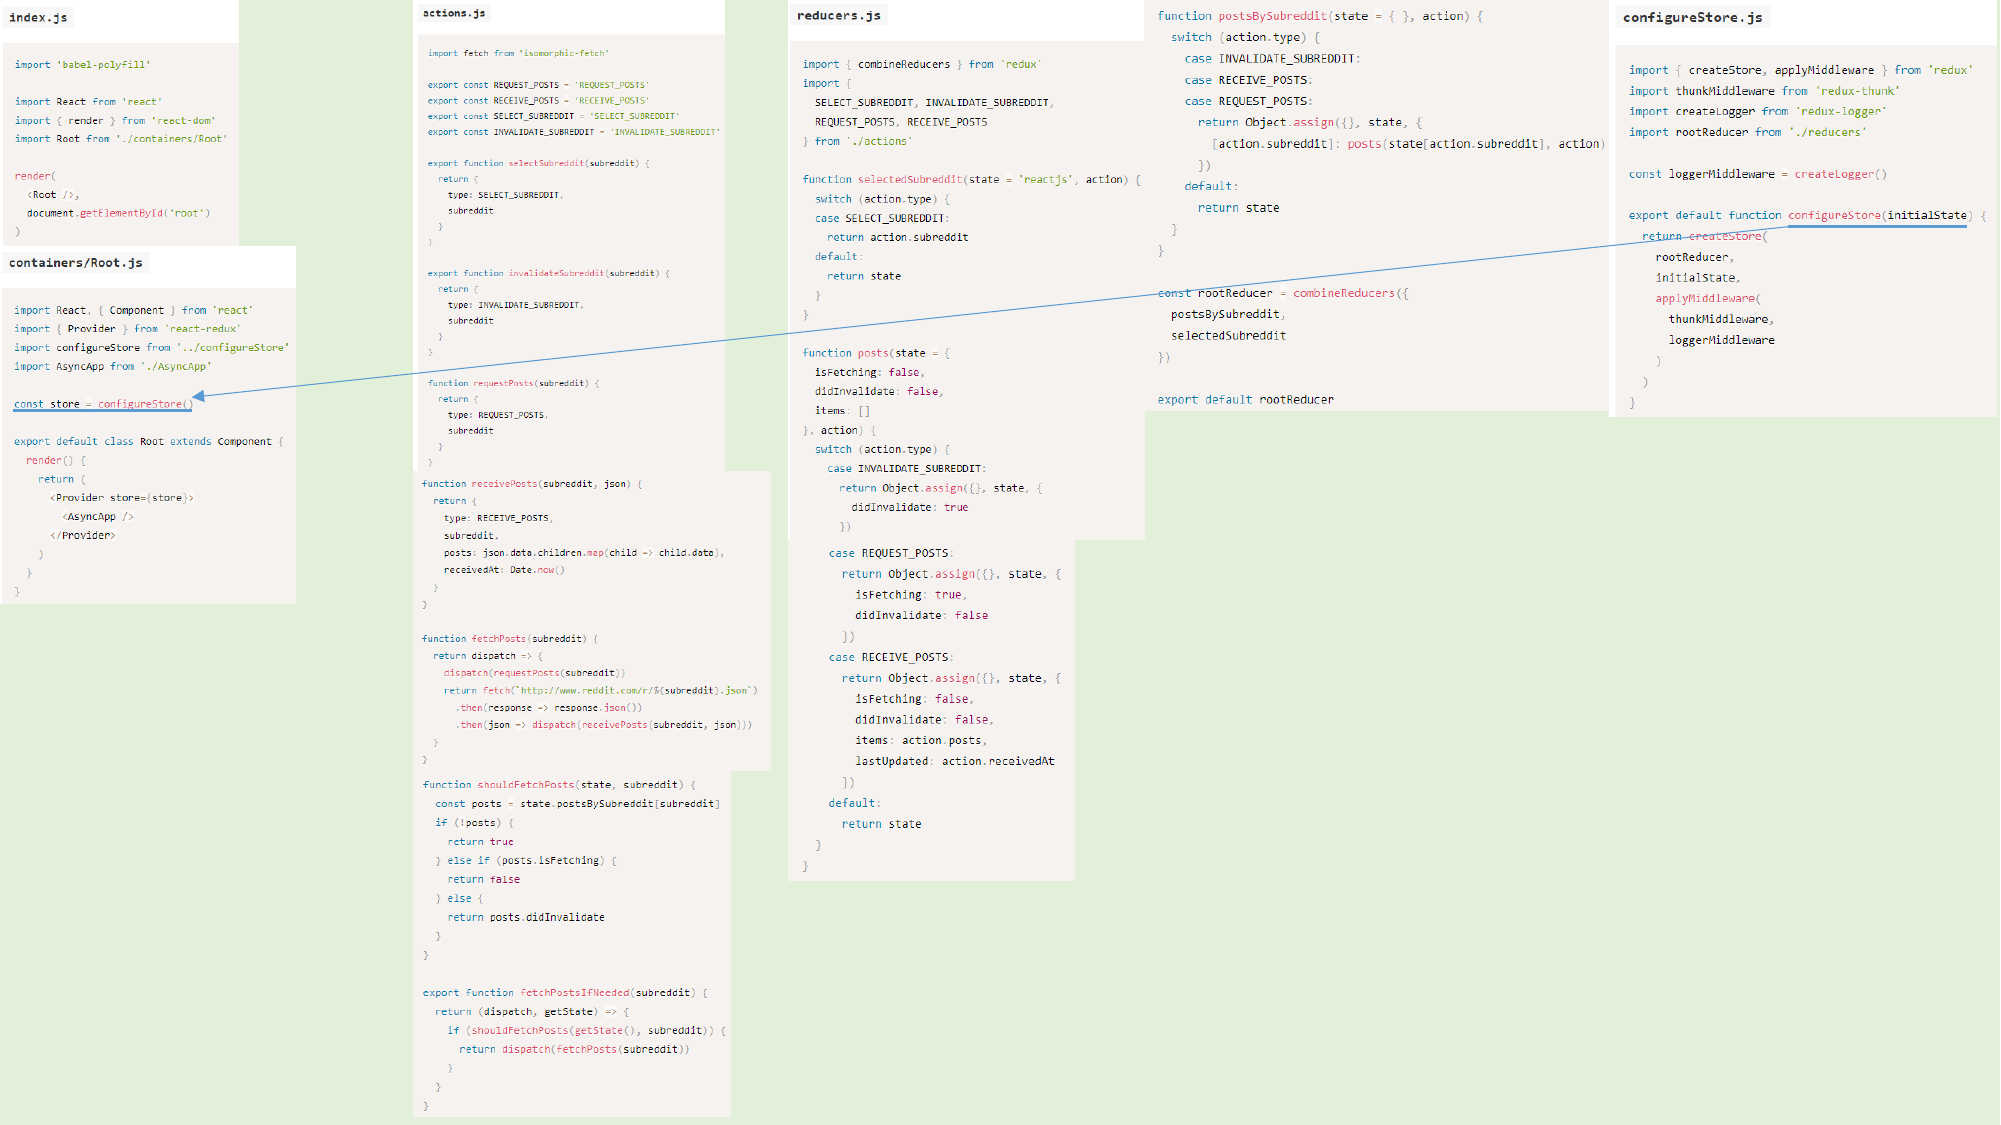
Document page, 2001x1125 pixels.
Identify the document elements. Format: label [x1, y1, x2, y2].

picture [0, 0, 296, 604]
text_box [191, 226, 1789, 398]
picture [413, 398, 771, 1117]
picture [413, 0, 725, 226]
picture [787, 0, 1997, 881]
